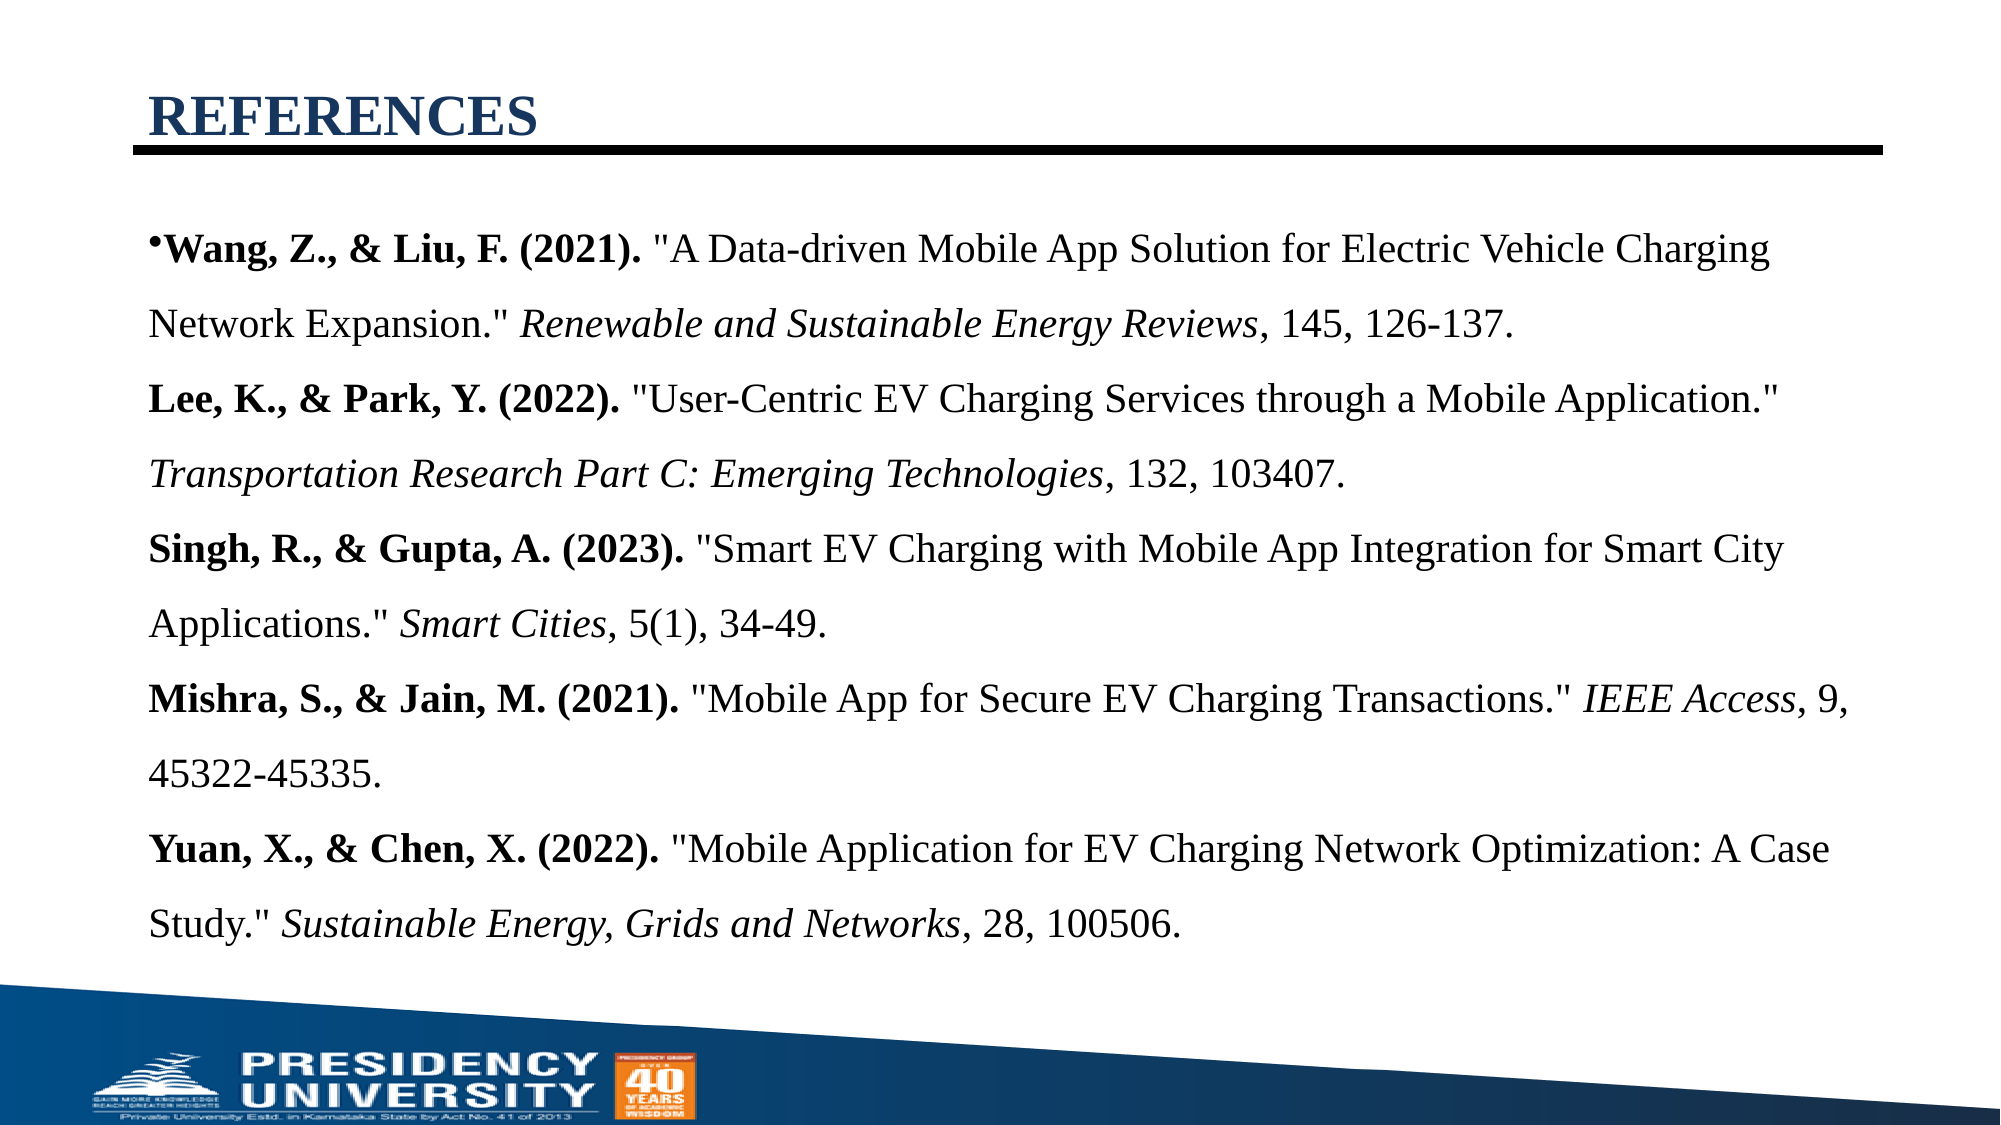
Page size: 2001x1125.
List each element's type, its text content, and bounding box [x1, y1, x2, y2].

picture [0, 982, 2000, 1125]
title REFERENCES [133, 107, 1884, 188]
list Wang, Z., & Liu, F. (2021). "A Data-driven Mobile App Solution for Electric Vehicle Charging Network Expansion." Renewable and Sustainable Energy Reviews, 145, 126-137. Lee, K., & Park, Y. (2022). "User-Centric EV Charging Services through a Mobile Application." Transportation Research Part C: Emerging Technologies, 132, 103407. Singh, R., & Gupta, A. (2023). "Smart EV Charging with Mobile App Integration for Smart City Applications." Smart Cities, 5(1), 34-49. Mishra, S., & Jain, M. (2021). "Mobile App for Secure EV Charging Transactions." IEEE Access, 9, 45322-45335. Yuan, X., & Chen, X. (2022). "Mobile Application for EV Charging Network Optimization: A Case Study." Sustainable Energy, Grids and Networks, 28, 100506. [133, 188, 1884, 999]
